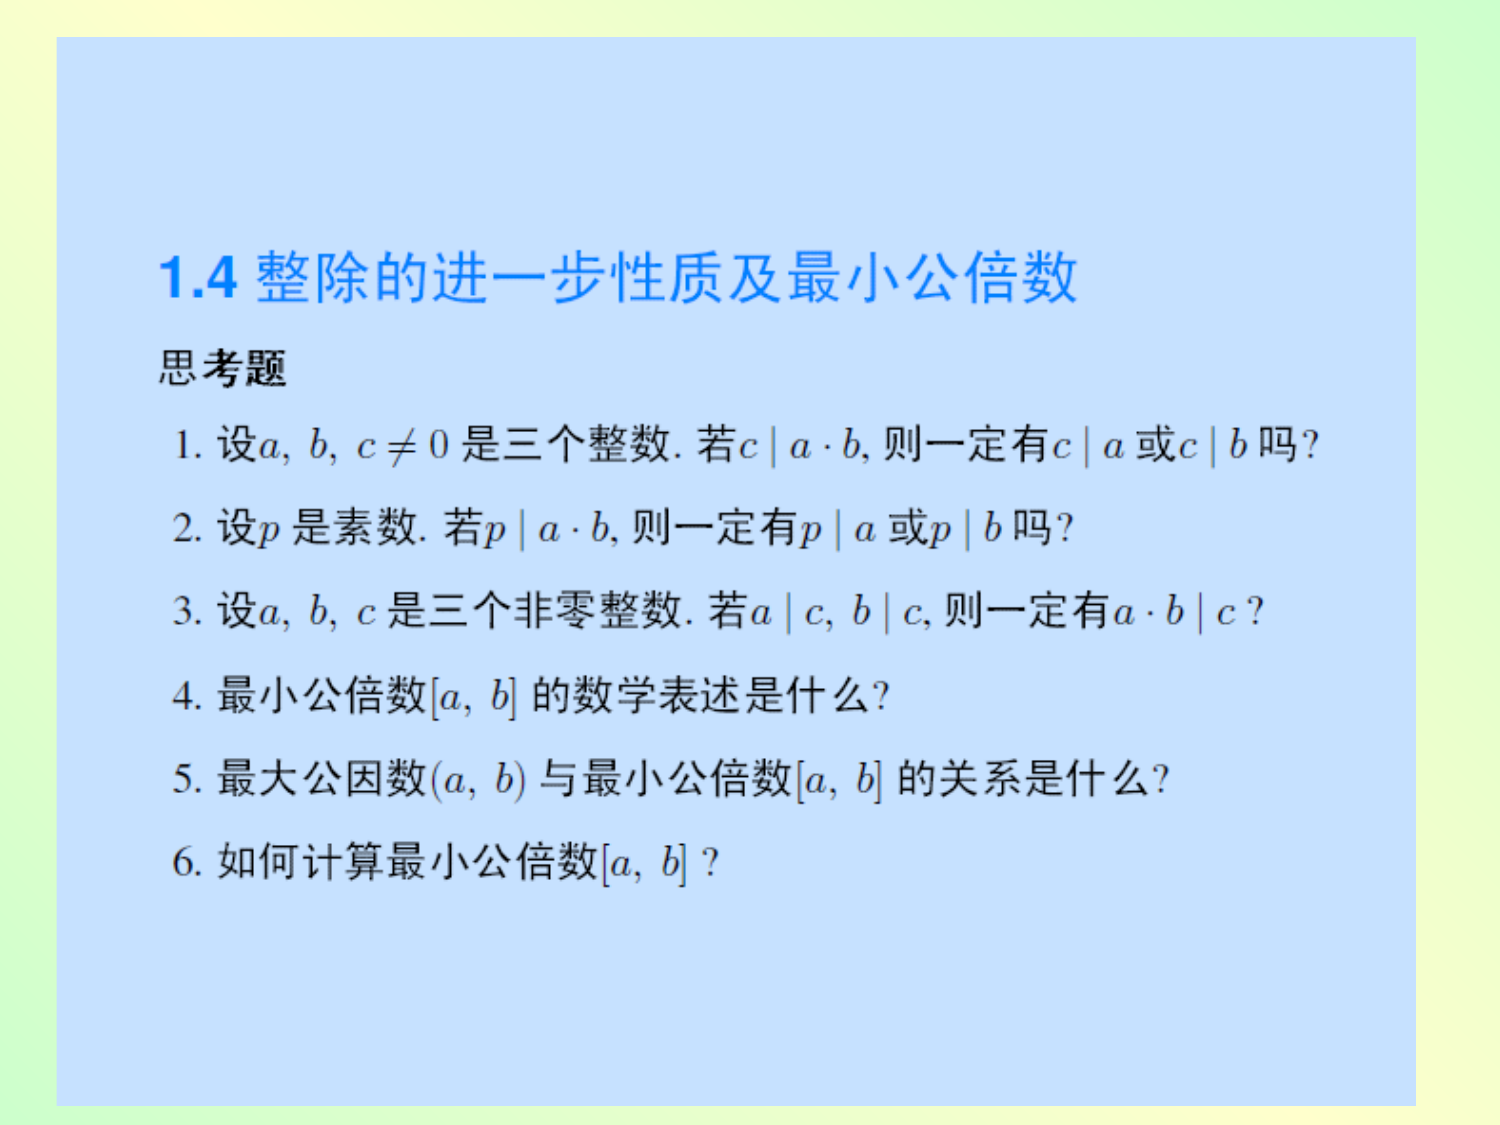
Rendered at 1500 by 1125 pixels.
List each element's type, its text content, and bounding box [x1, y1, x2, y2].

picture [56, 37, 1416, 1106]
slide_number 1 [1416, 1024, 1425, 1103]
